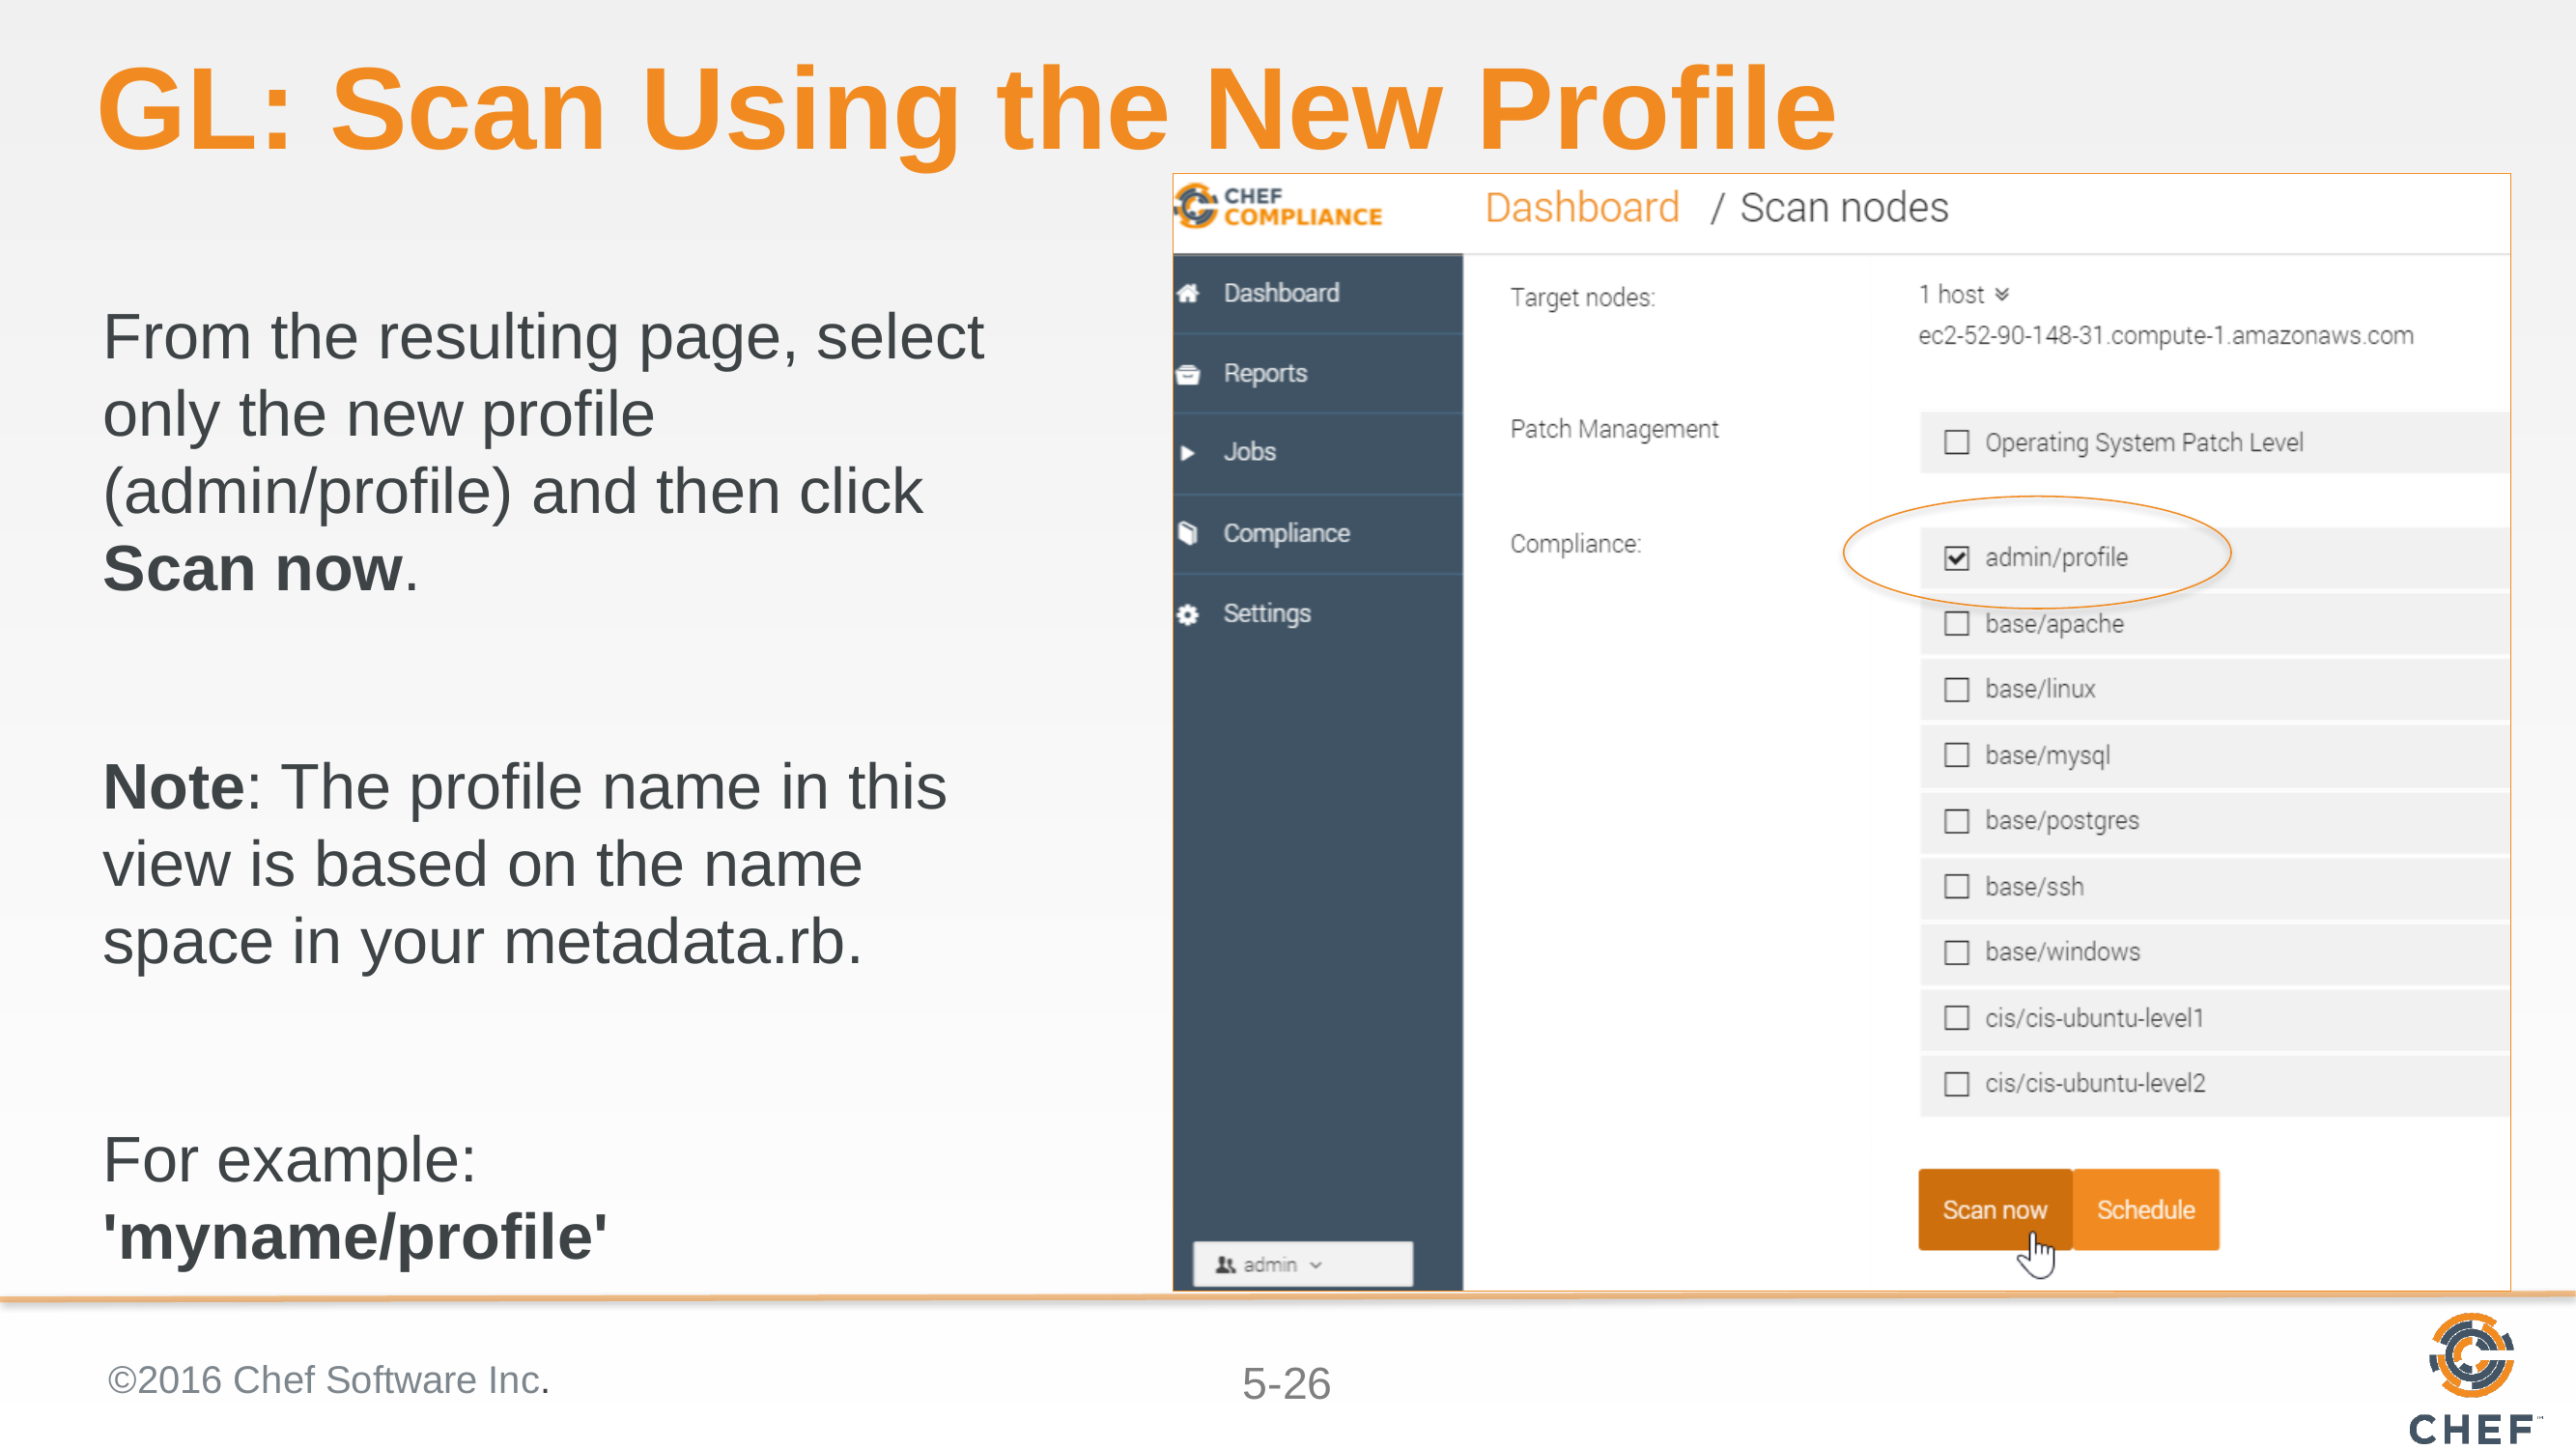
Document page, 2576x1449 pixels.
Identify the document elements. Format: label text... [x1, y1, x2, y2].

title GL: Scan Using the New Profile [96, 48, 2463, 180]
list From the resulting page, select only the new profile (admin/profile) and then click Scan now. Note: The profile name in this view is based on the name space in your metadata.rb. For example: 'myname/profile' [102, 294, 1029, 1142]
picture [2399, 1297, 2551, 1449]
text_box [1173, 172, 2511, 1293]
